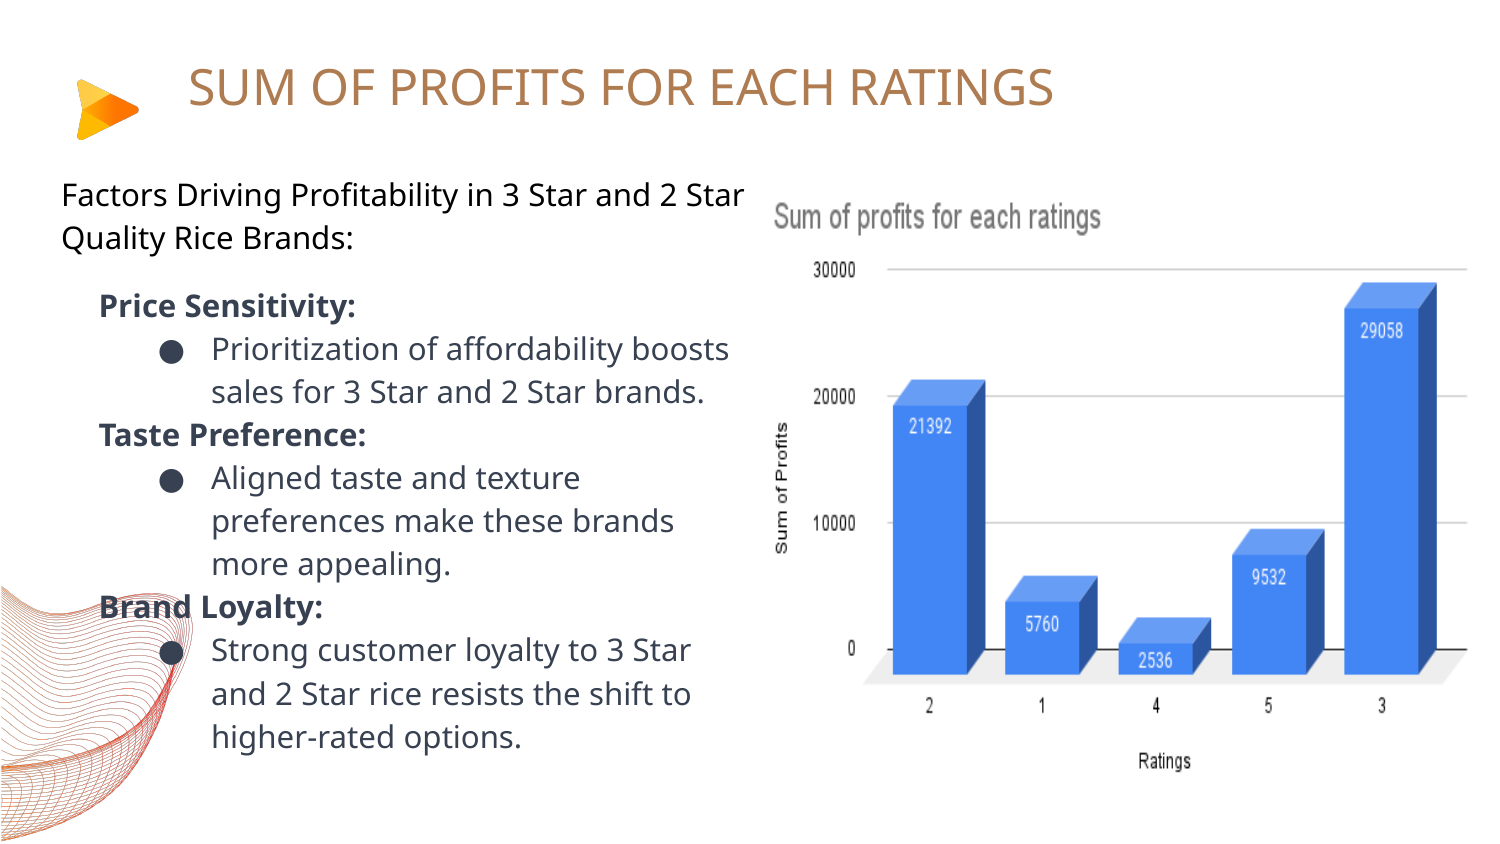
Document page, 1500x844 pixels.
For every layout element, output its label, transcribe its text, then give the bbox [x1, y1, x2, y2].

picture [749, 163, 1490, 807]
picture [1, 518, 193, 844]
title SUM OF PROFITS FOR EACH RATINGS [160, 0, 1429, 171]
picture [76, 78, 139, 140]
subtitle Factors Driving Profitability in 3 Star and 2 Star Quality Rice Brands: Price Sensitivity: Prioritization of affordability boosts sales for 3 Star and 2 Star brands. Taste Preference: Aligned taste and texture preferences make these brands more appealing. Brand Loyalty: Strong customer loyalty to 3 Star and 2 Star rice resists the shift to higher-rated options. [46, 154, 744, 807]
